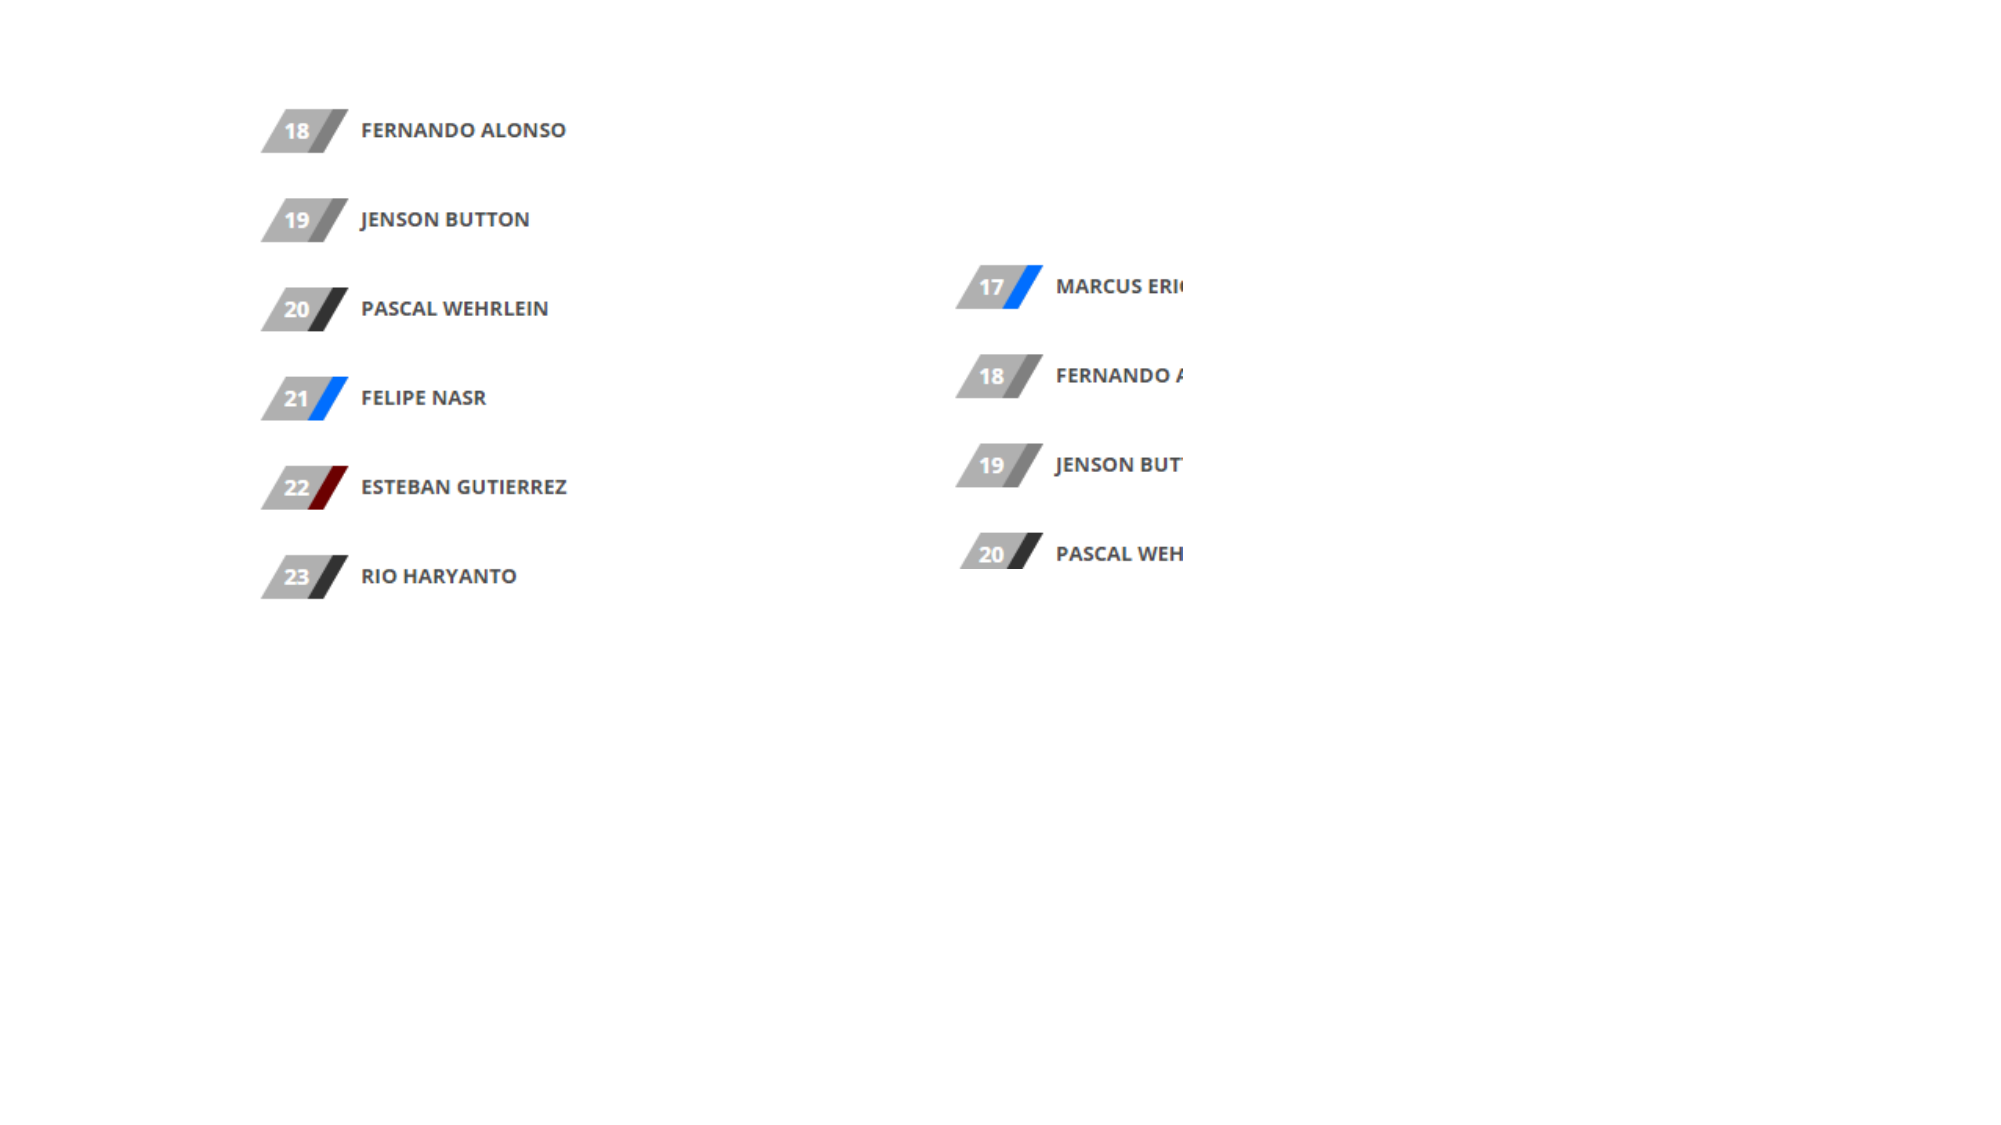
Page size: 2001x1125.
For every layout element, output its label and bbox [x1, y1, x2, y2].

picture [120, 64, 734, 812]
picture [896, 256, 1183, 569]
